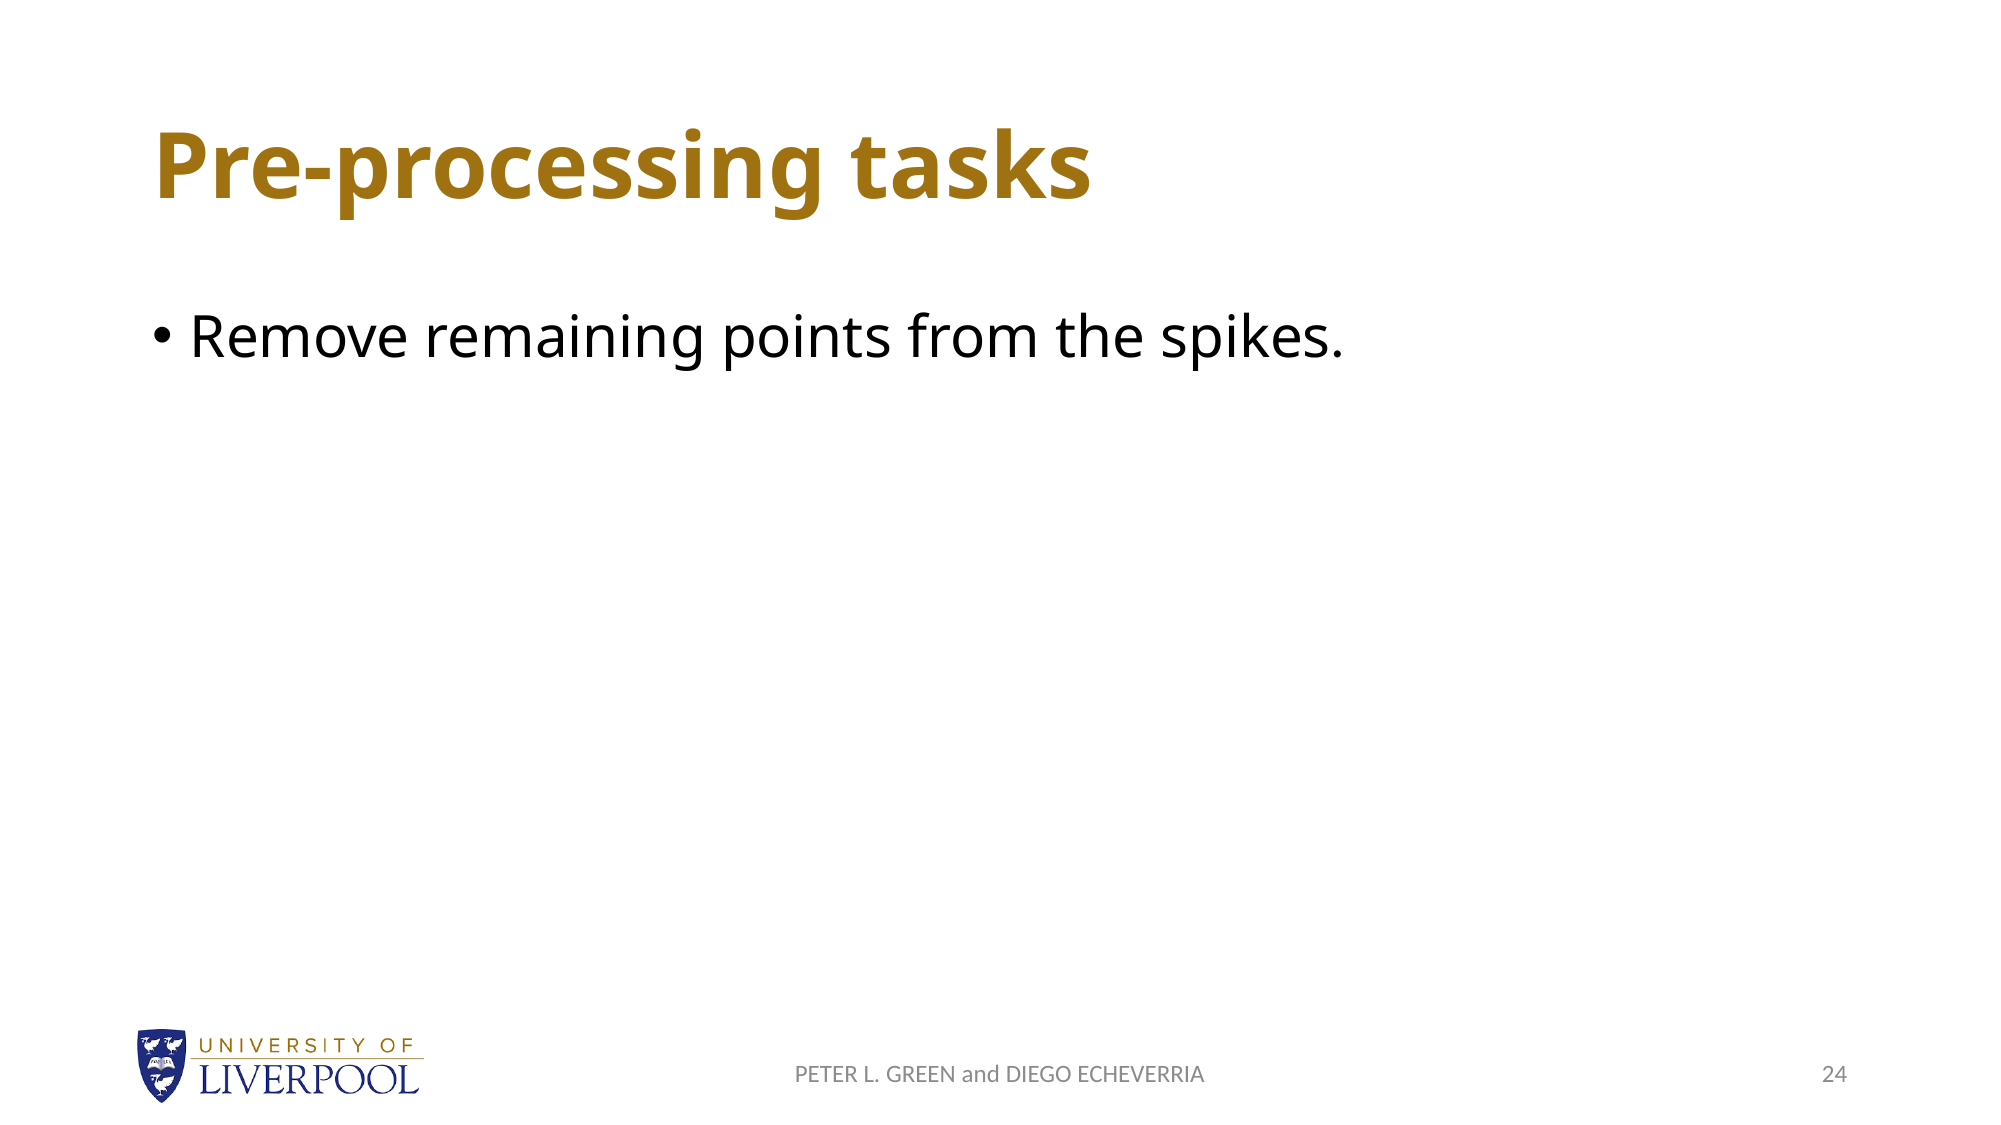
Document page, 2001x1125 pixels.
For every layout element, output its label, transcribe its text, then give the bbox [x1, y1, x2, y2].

footer PETER L. GREEN and DIEGO ECHEVERRIA [662, 1042, 1338, 1103]
title Pre-processing tasks [137, 59, 1863, 278]
slide_number 24 [1412, 1042, 1863, 1103]
picture [137, 1029, 424, 1103]
list Remove remaining points from the spikes. [137, 299, 1863, 1014]
